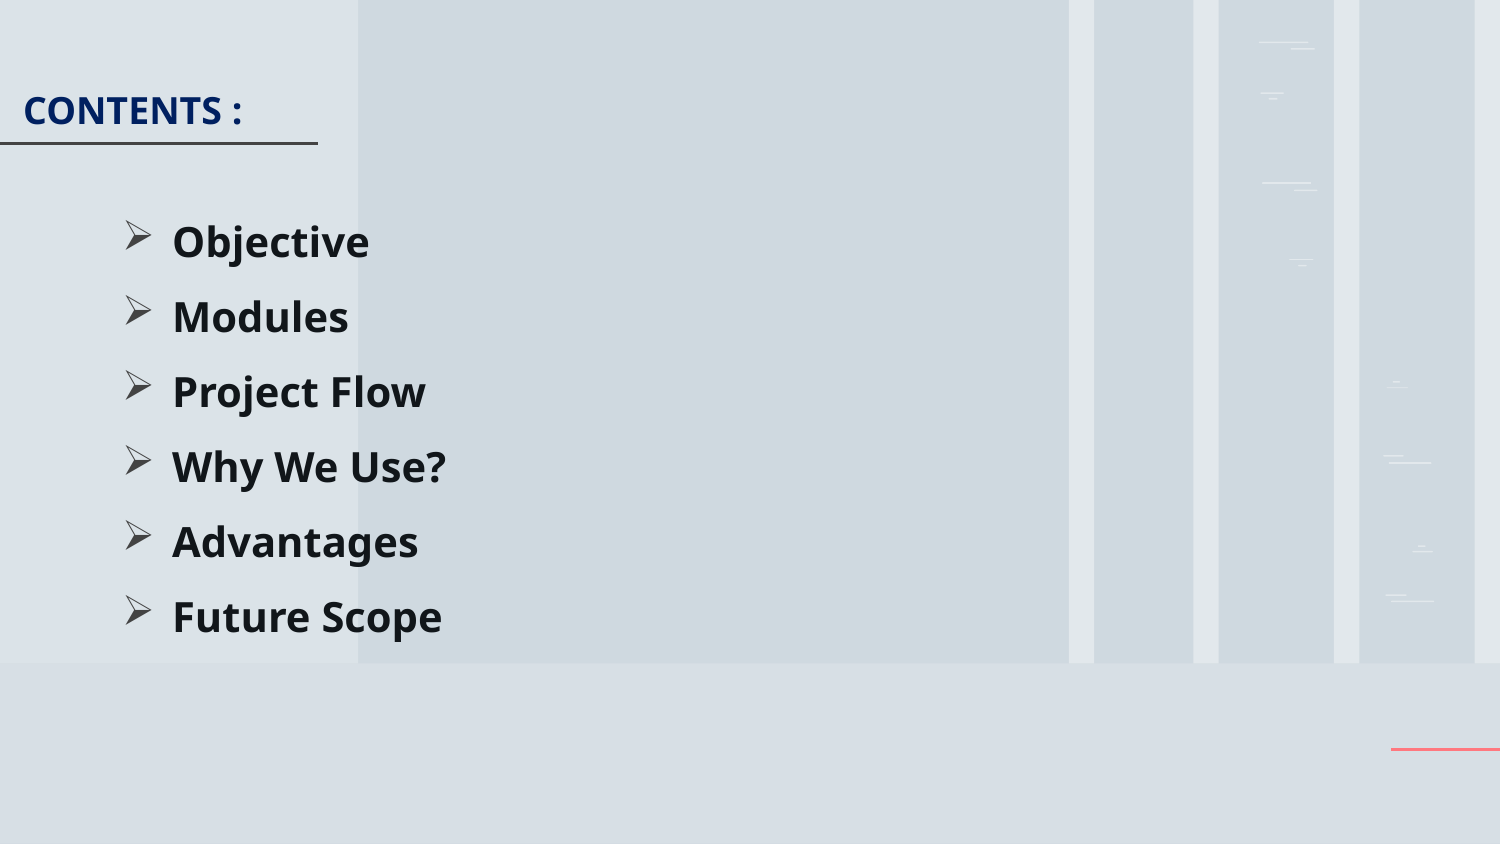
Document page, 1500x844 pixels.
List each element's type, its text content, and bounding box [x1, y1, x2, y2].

title CONTENTS : [0, 99, 258, 148]
subtitle Objective Modules Project Flow Why We Use? Advantages Future Scope [82, 175, 1454, 745]
